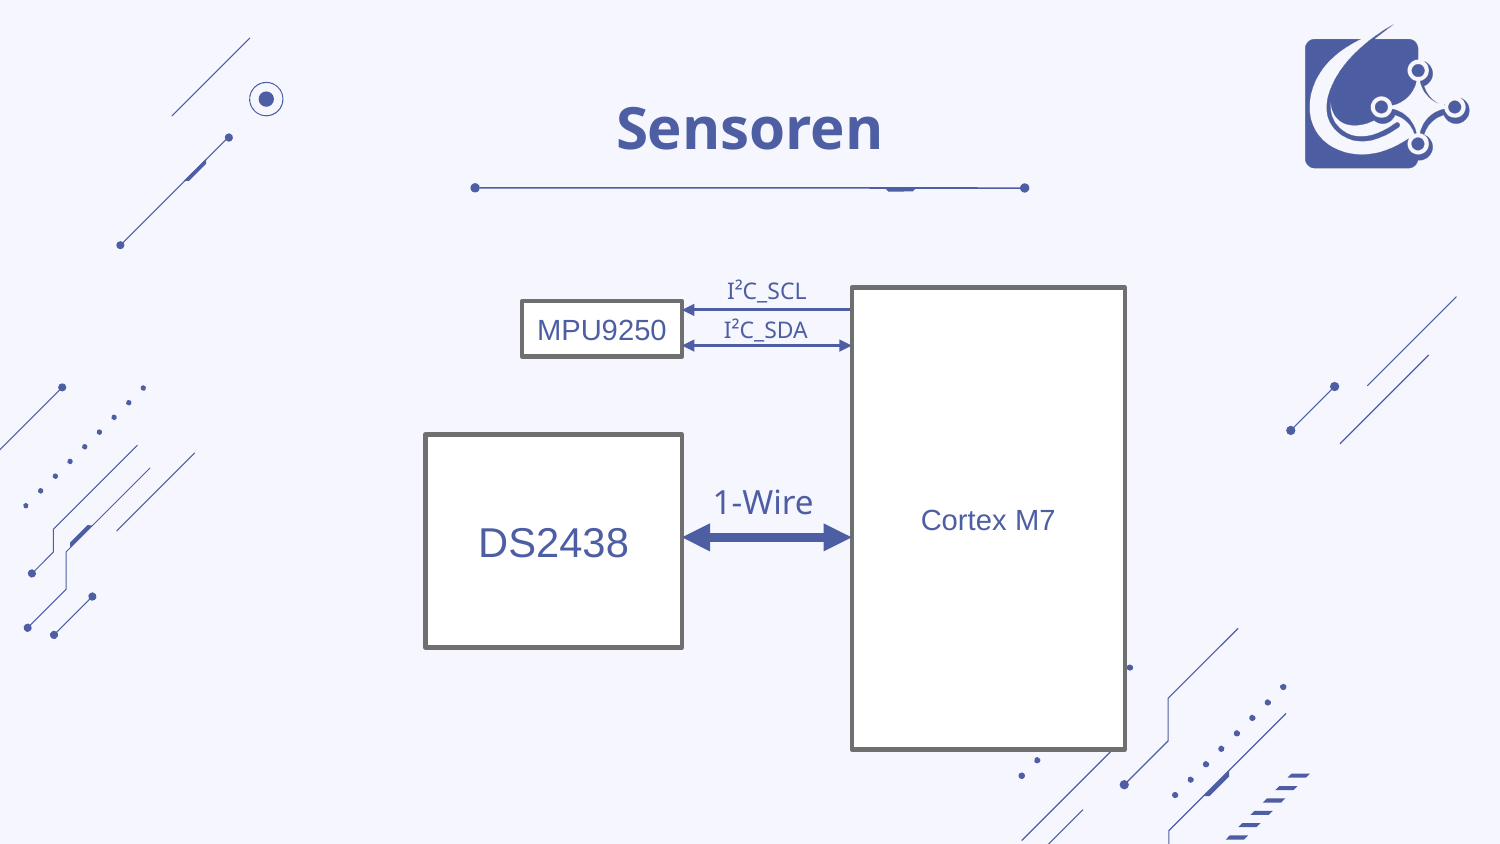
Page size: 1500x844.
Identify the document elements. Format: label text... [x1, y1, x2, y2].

text_box I²C_SCL [712, 269, 822, 307]
text_box 1-Wire [697, 473, 829, 529]
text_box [1285, 296, 1458, 445]
text_box MPU9250 [520, 299, 684, 359]
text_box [115, 37, 284, 250]
text_box DS2438 [423, 432, 684, 650]
text_box Cortex M7 [850, 285, 1127, 752]
picture [1288, 6, 1489, 182]
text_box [470, 171, 1030, 204]
text_box I²C_SDA [709, 319, 824, 344]
title Sensoren [289, 91, 1372, 186]
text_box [993, 627, 1311, 844]
